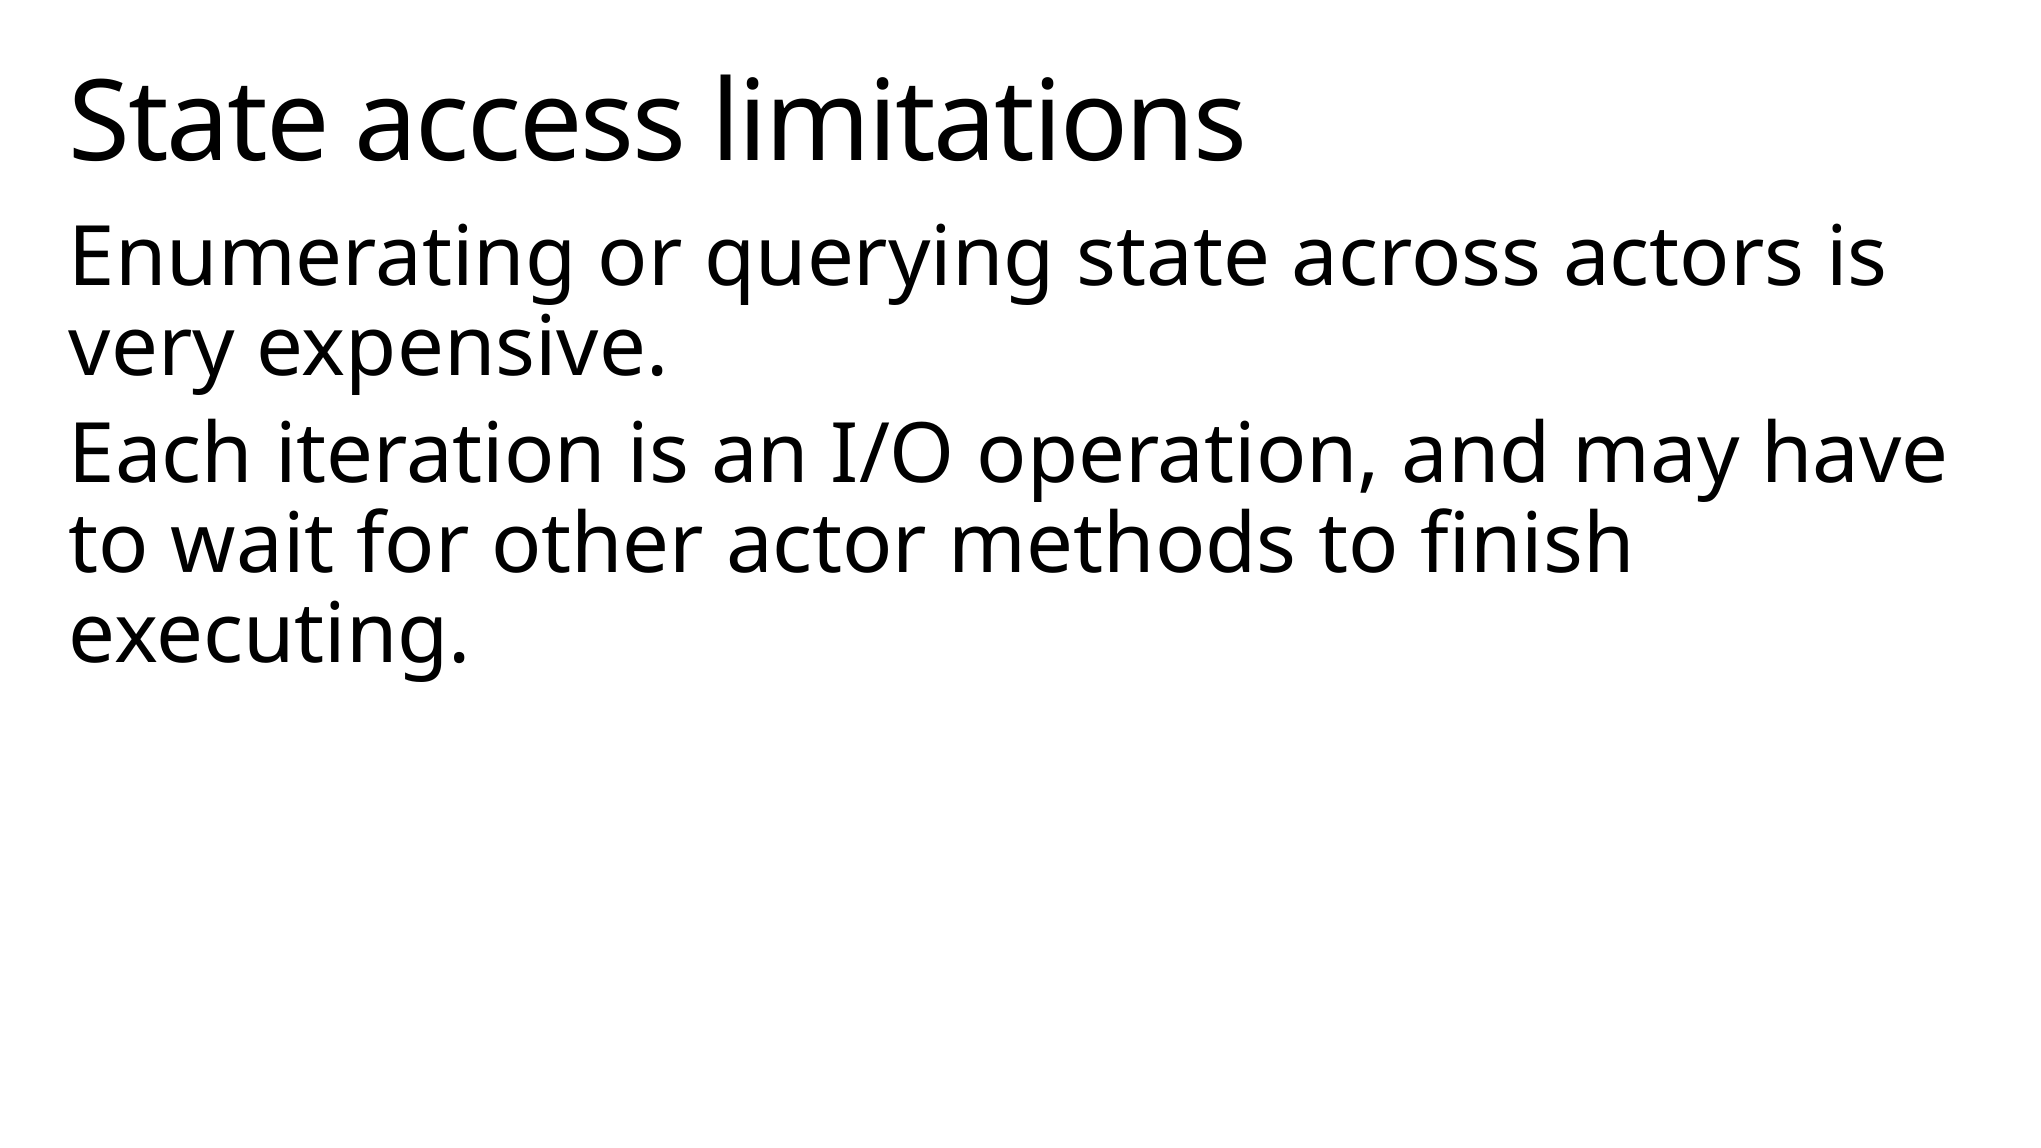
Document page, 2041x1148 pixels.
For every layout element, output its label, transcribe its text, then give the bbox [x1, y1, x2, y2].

title State access limitations [45, 48, 1996, 198]
list Enumerating or querying state across actors is very expensive. Each iteration is an I/O operation, and may have to wait for other actor methods to finish executing. [45, 198, 1996, 675]
